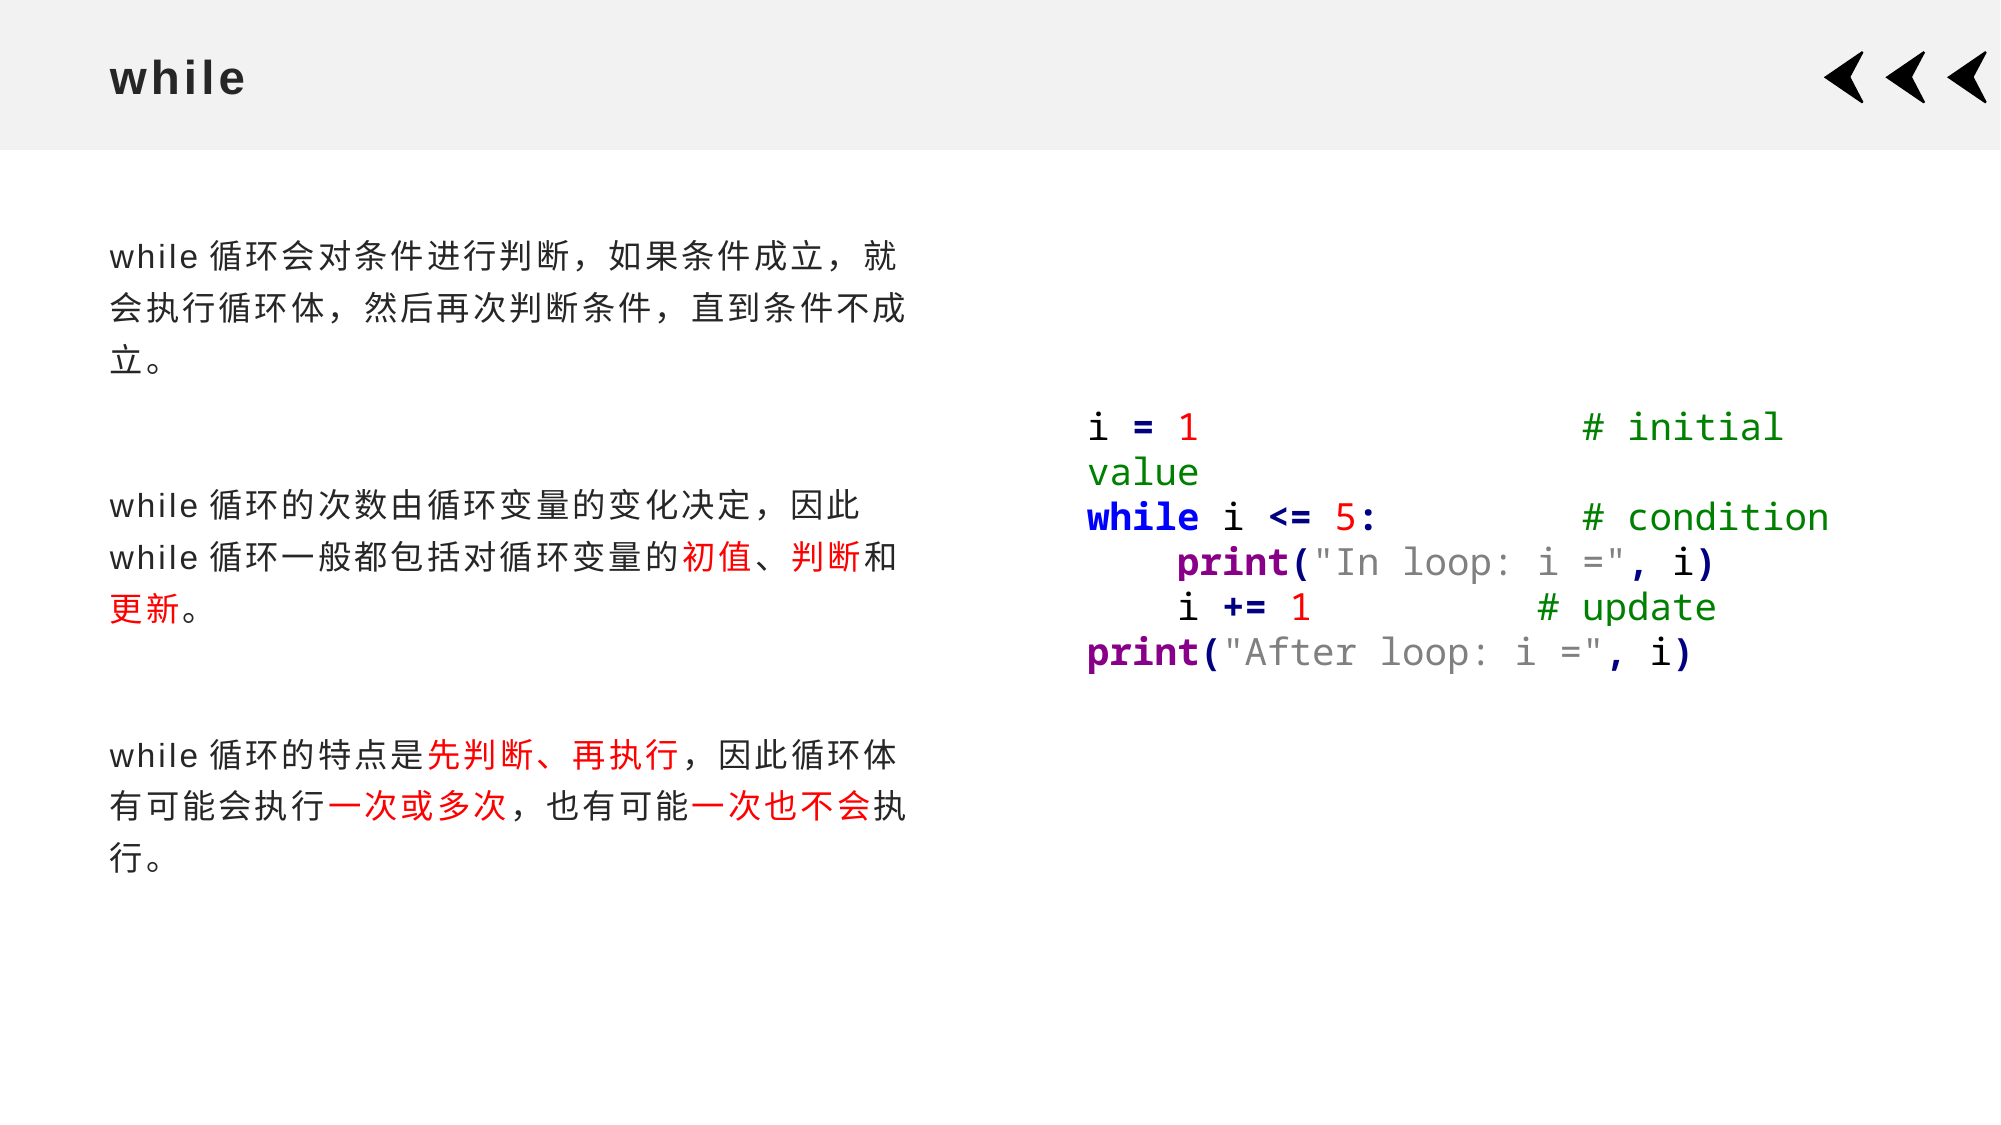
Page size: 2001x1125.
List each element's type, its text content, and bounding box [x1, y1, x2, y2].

title while [95, 38, 1906, 112]
list while循环会对条件进行判断，如果条件成立，就会执行循环体，然后再次判断条件，直到条件不成立。 while循环的次数由循环变量的变化决定，因此while循环一般都包括对循环变量的初值、判断和更新。 while循环的特点是先判断、再执行，因此循环体有可能会执行一次或多次，也有可能一次也不会执行。 [95, 215, 943, 909]
text_box i = 1 # initial value while i <= 5: # condition print("In loop: i =", i) i += 1 # update print("After loop: i =", i) [1072, 396, 1893, 681]
